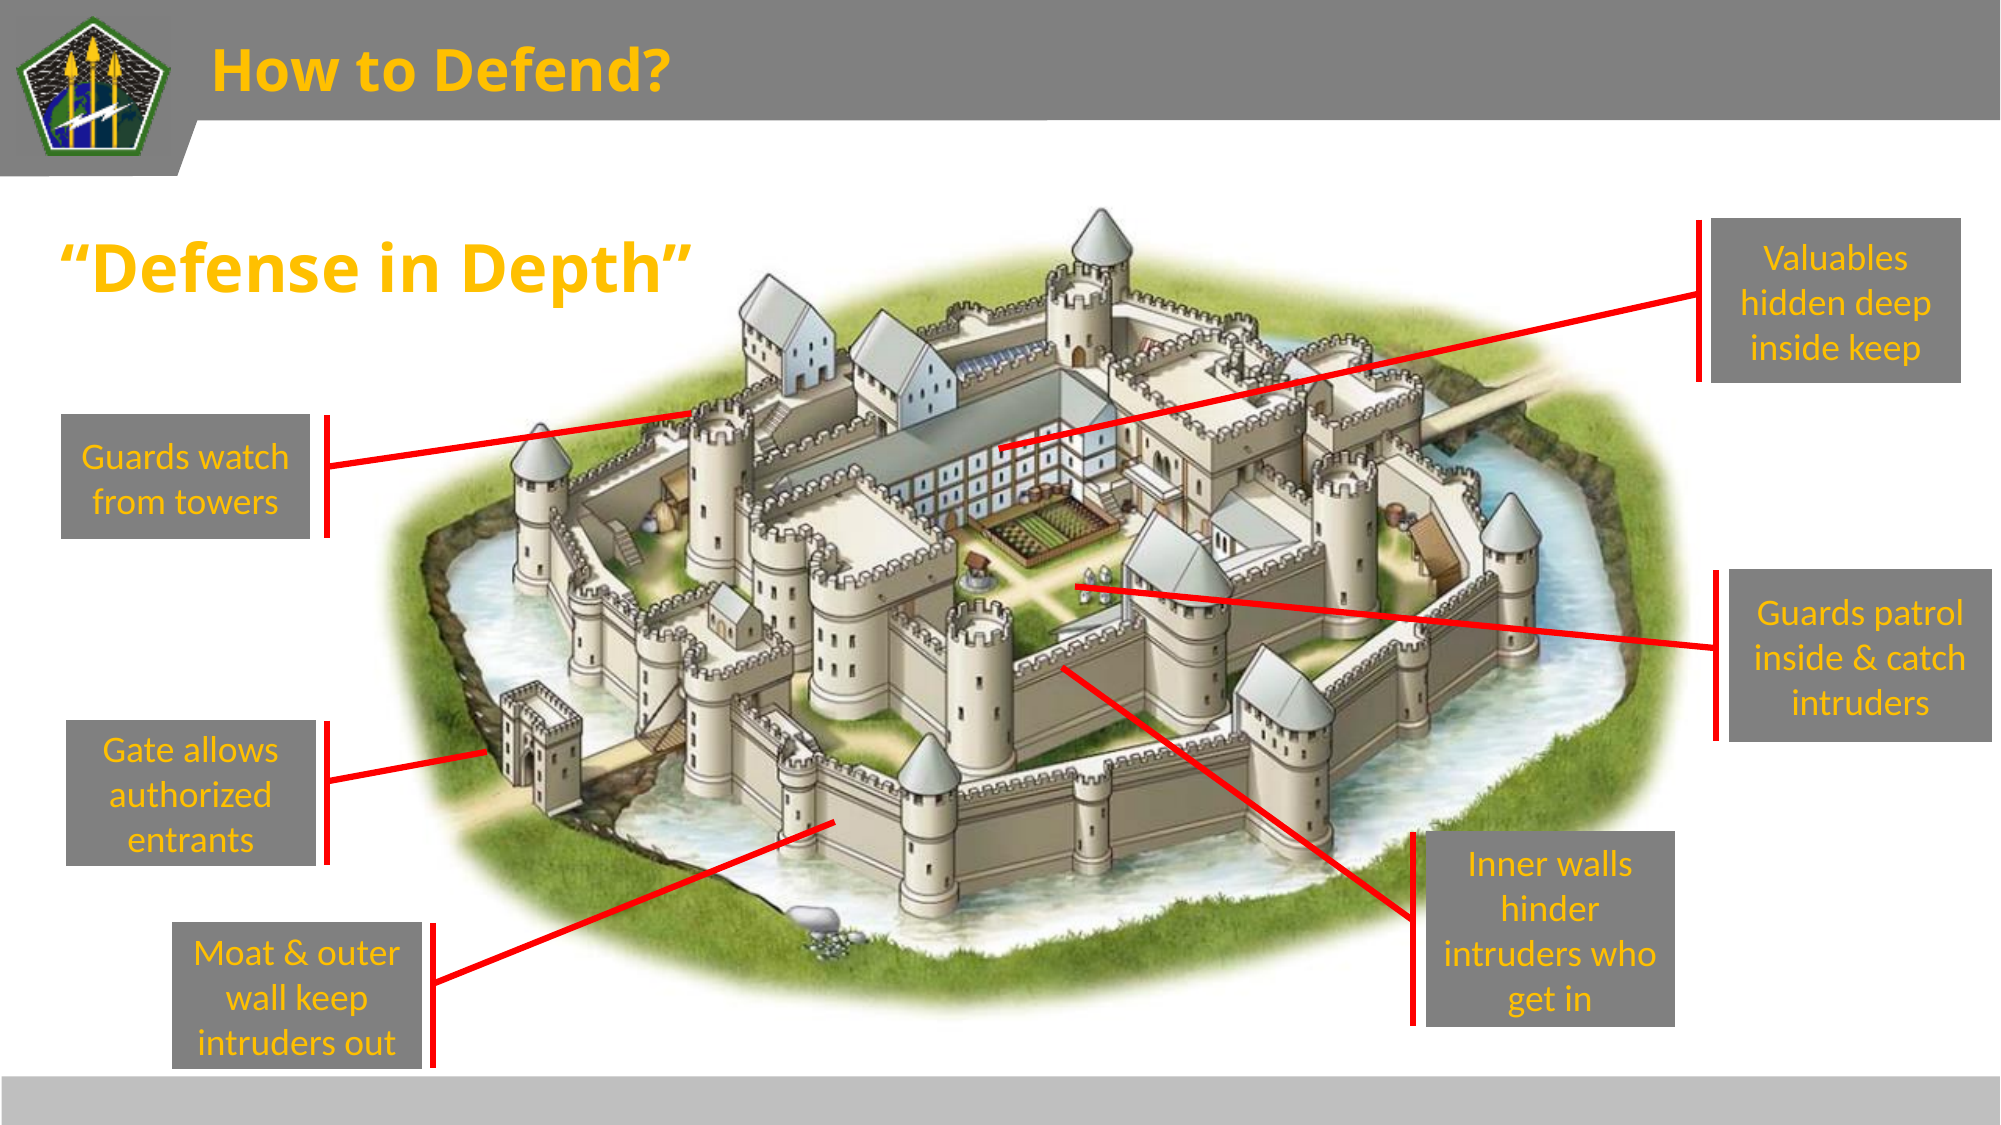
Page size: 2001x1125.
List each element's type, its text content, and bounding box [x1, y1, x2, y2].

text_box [173, 821, 835, 1068]
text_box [1074, 569, 1991, 742]
picture [249, 194, 1713, 1053]
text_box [66, 720, 488, 866]
text_box “Defense in Depth” [53, 218, 249, 314]
picture [16, 16, 171, 156]
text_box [1061, 666, 1675, 1027]
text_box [998, 219, 1960, 449]
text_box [61, 413, 692, 539]
title How to Defend? [202, 24, 1929, 112]
